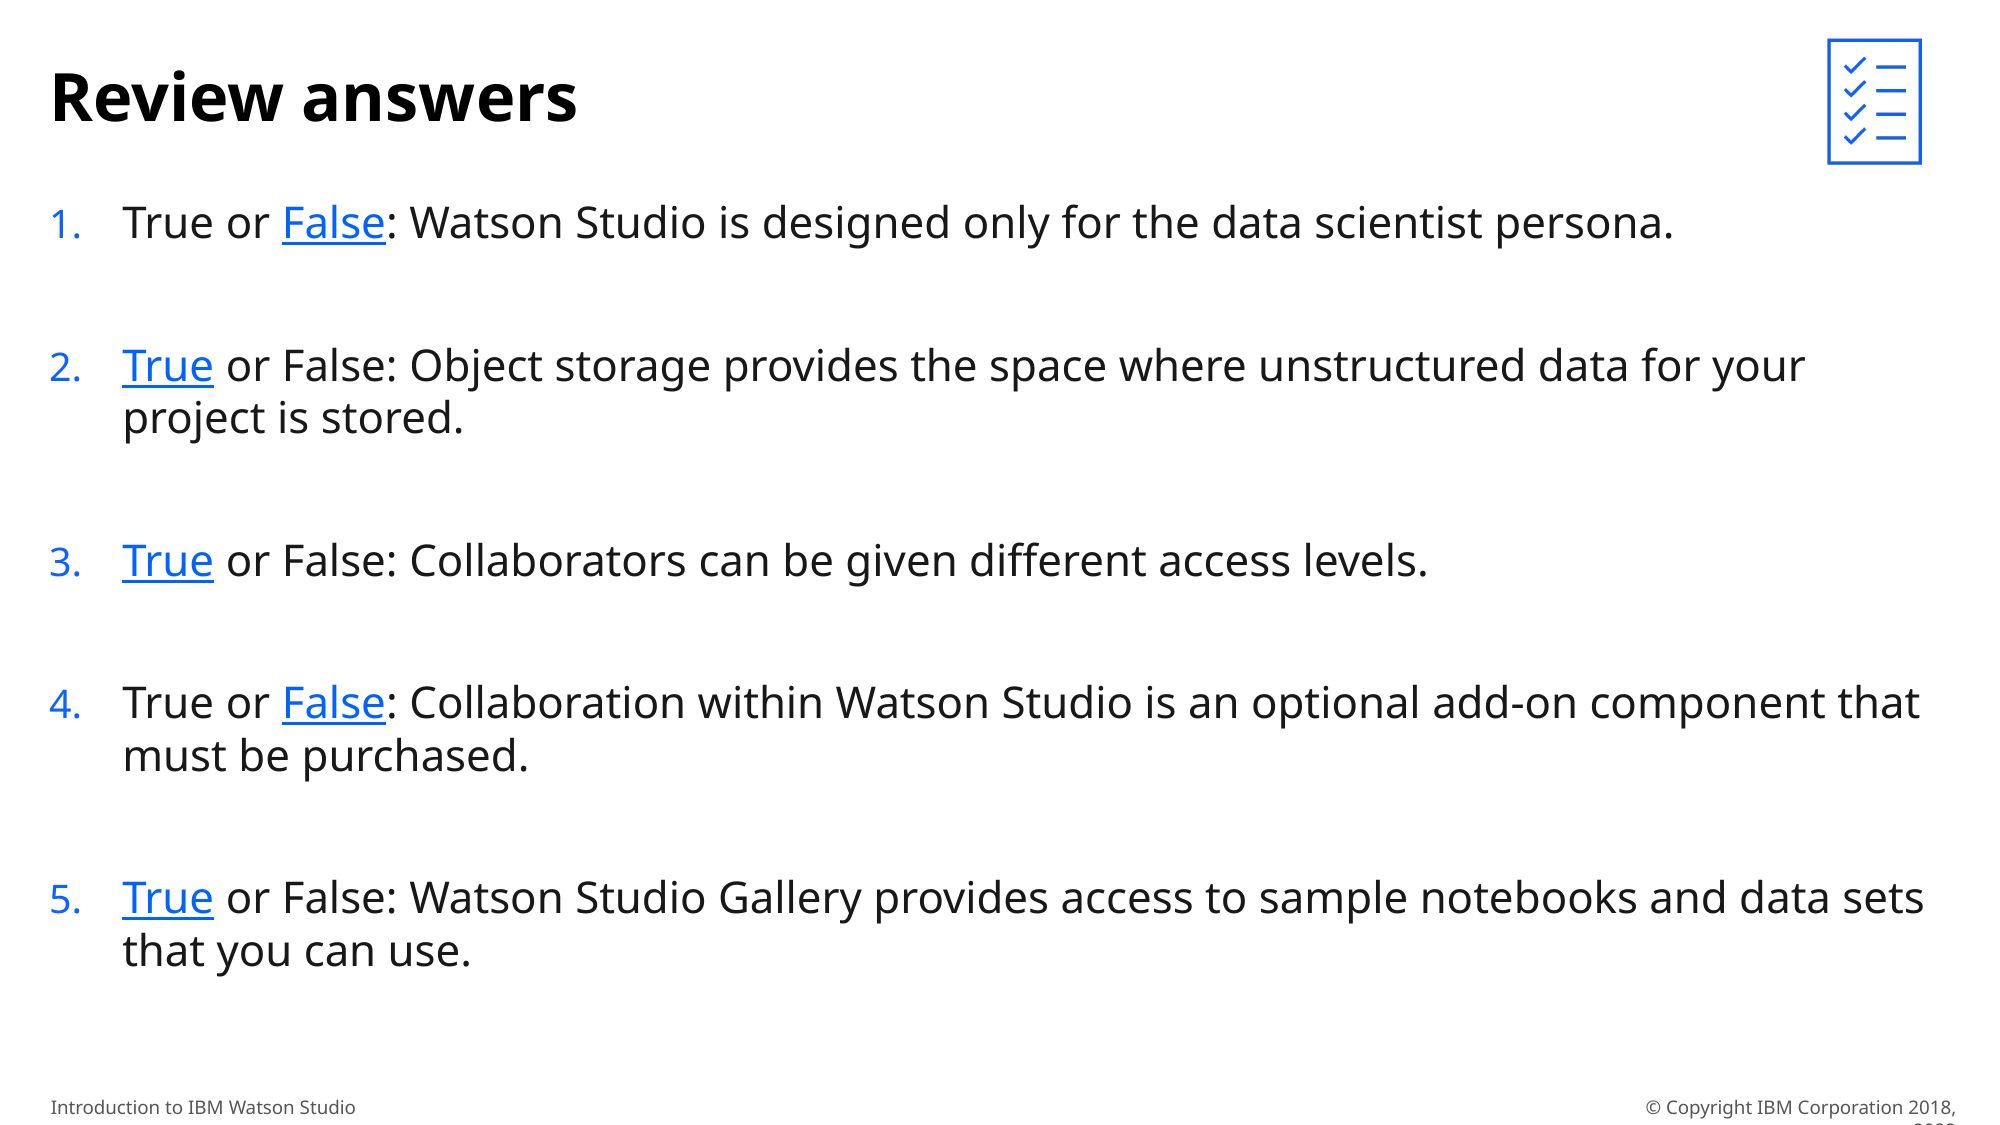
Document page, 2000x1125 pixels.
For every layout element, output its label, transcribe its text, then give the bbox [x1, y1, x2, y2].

list True or False: Watson Studio is designed only for the data scientist persona. True or False: Object storage provides the space where unstructured data for your project is stored. True or False: Collaborators can be given different access levels. True or False: Collaboration within Watson Studio is an optional add-on component that must be purchased. True or False: Watson Studio Gallery provides access to sample notebooks and data sets that you can use. [34, 191, 1944, 1097]
title Review answers [34, 29, 1799, 171]
footer © Copyright IBM Corporation 2018, 2022 [1616, 1096, 1972, 1125]
picture [1799, 26, 1950, 177]
